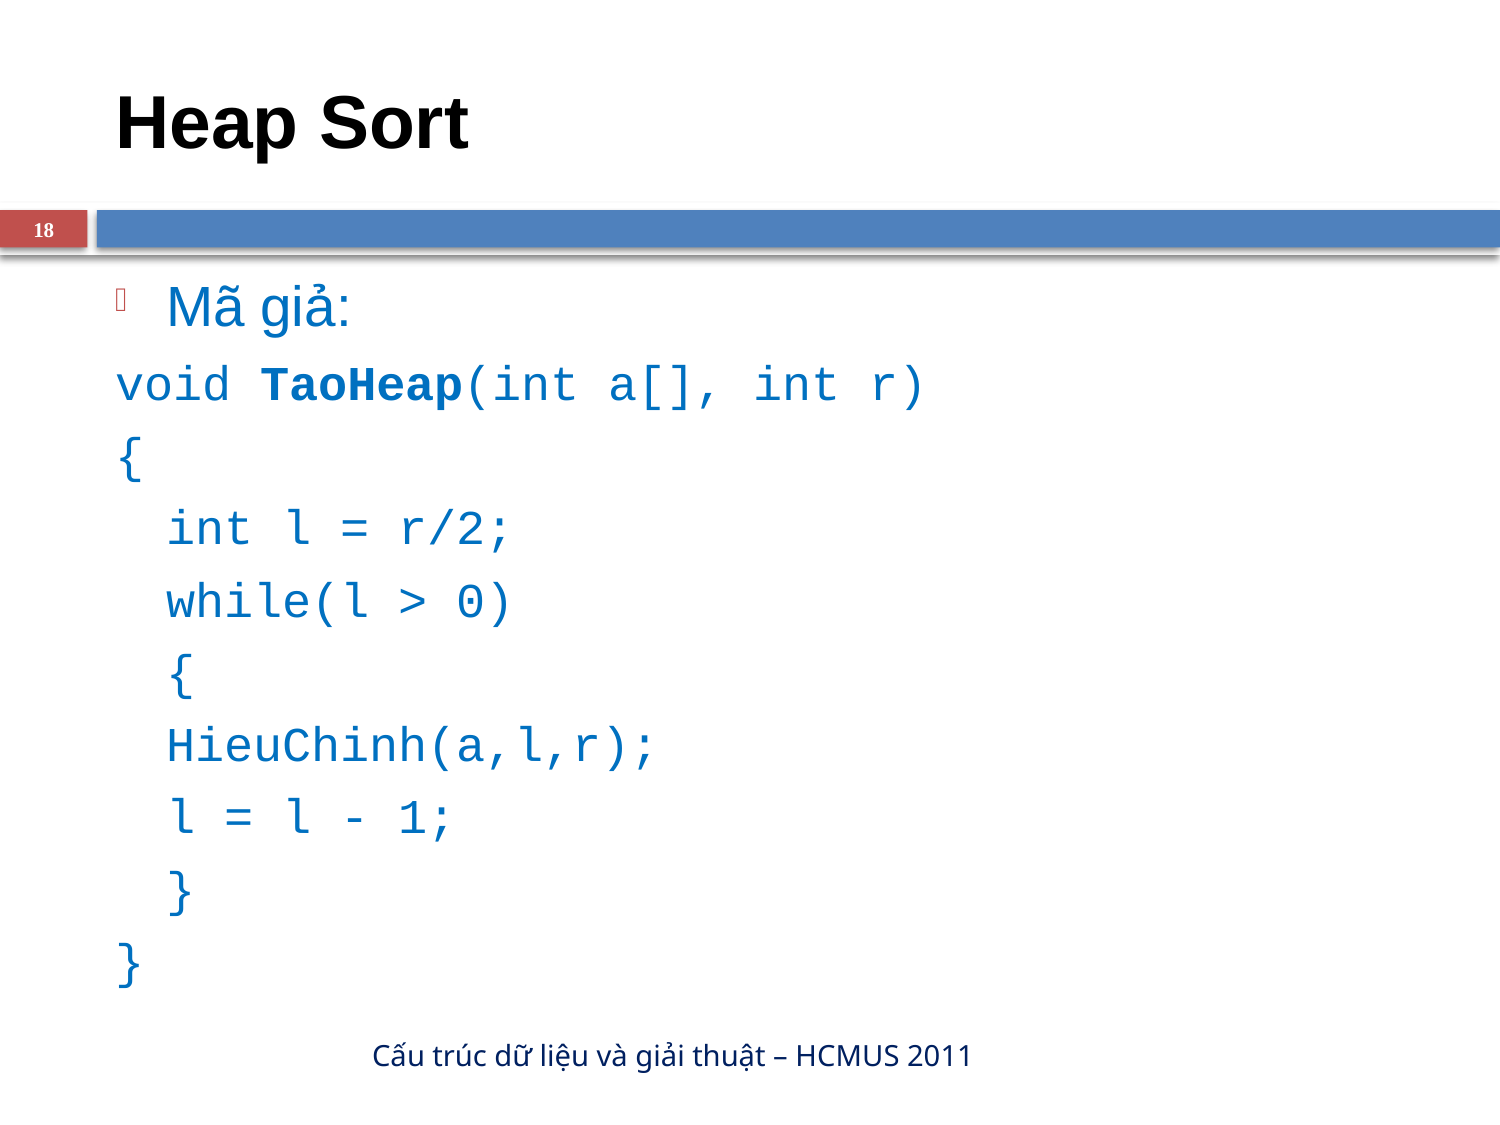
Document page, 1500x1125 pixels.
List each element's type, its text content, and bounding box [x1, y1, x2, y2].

slide_number 18 [0, 208, 88, 249]
title Heap Sort [100, 37, 1438, 200]
list Mã giả: void TaoHeap(int a[], int r) { int l = r/2; while(l > 0) { HieuChinh(a,l,r); l = l - 1; } } [100, 262, 1438, 1000]
footer Cấu trúc dữ liệu và giải thuật – HCMUS 2011 [99, 1024, 990, 1085]
